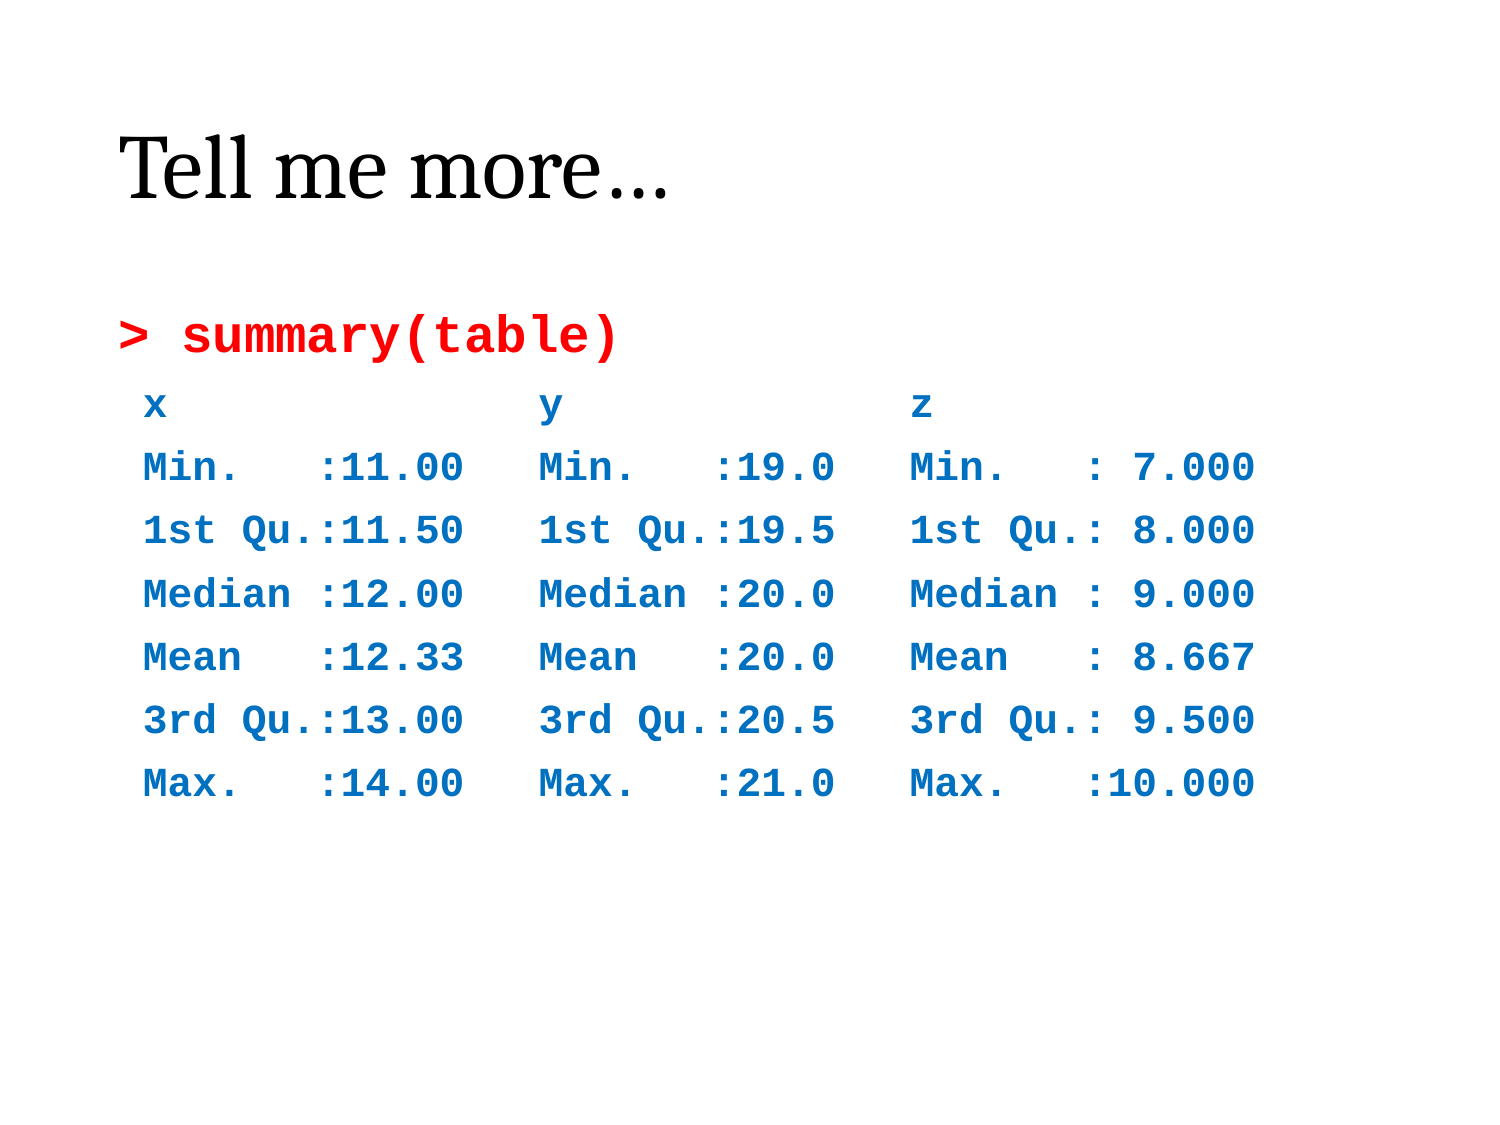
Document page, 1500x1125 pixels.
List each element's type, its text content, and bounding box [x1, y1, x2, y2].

list > summary(table) x y z Min. :11.00 Min. :19.0 Min. : 7.000 1st Qu.:11.50 1st Qu.:19.5 1st Qu.: 8.000 Median :12.00 Median :20.0 Median : 9.000 Mean :12.33 Mean :20.0 Mean : 8.667 3rd Qu.:13.00 3rd Qu.:20.5 3rd Qu.: 9.500 Max. :14.00 Max. :21.0 Max. :10.000 [103, 299, 1397, 1014]
title Tell me more… [103, 59, 1397, 278]
